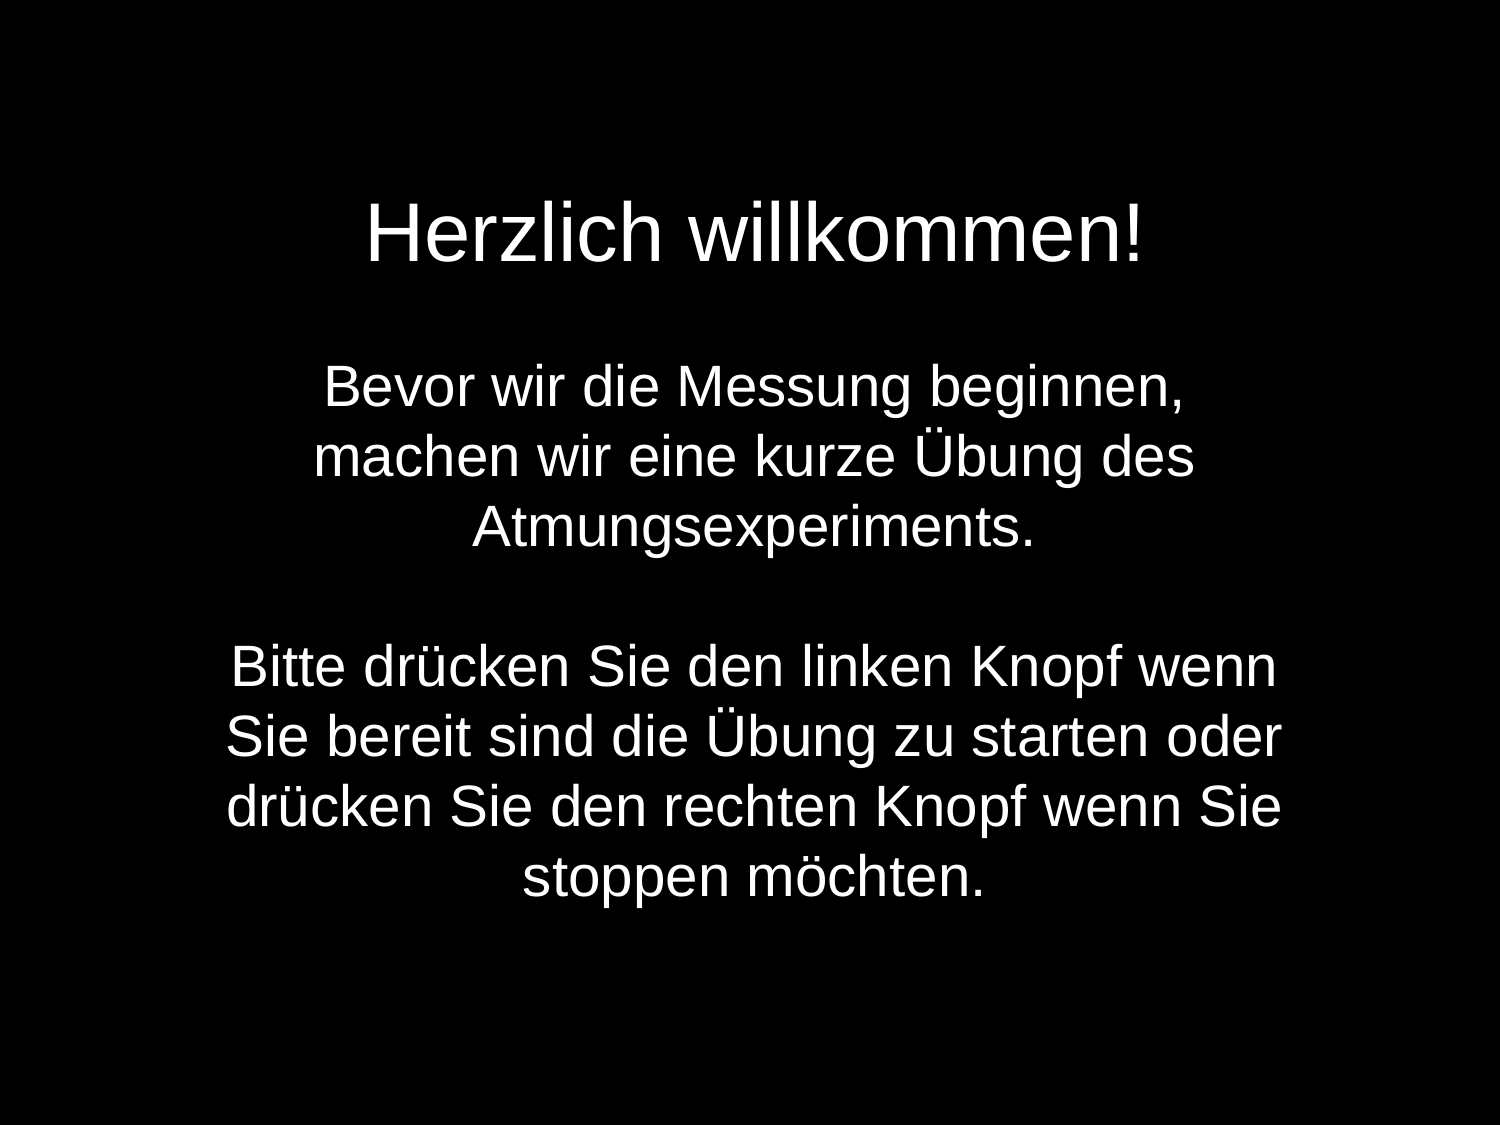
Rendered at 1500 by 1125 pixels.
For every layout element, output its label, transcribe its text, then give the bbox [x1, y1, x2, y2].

text_box Herzlich willkommen! Bevor wir die Messung beginnen, machen wir eine kurze Übung des Atmungsexperiments. Bitte drücken Sie den linken Knopf wenn Sie bereit sind die Übung zu starten oder drücken Sie den rechten Knopf wenn Sie stoppen möchten. [205, 170, 1305, 916]
